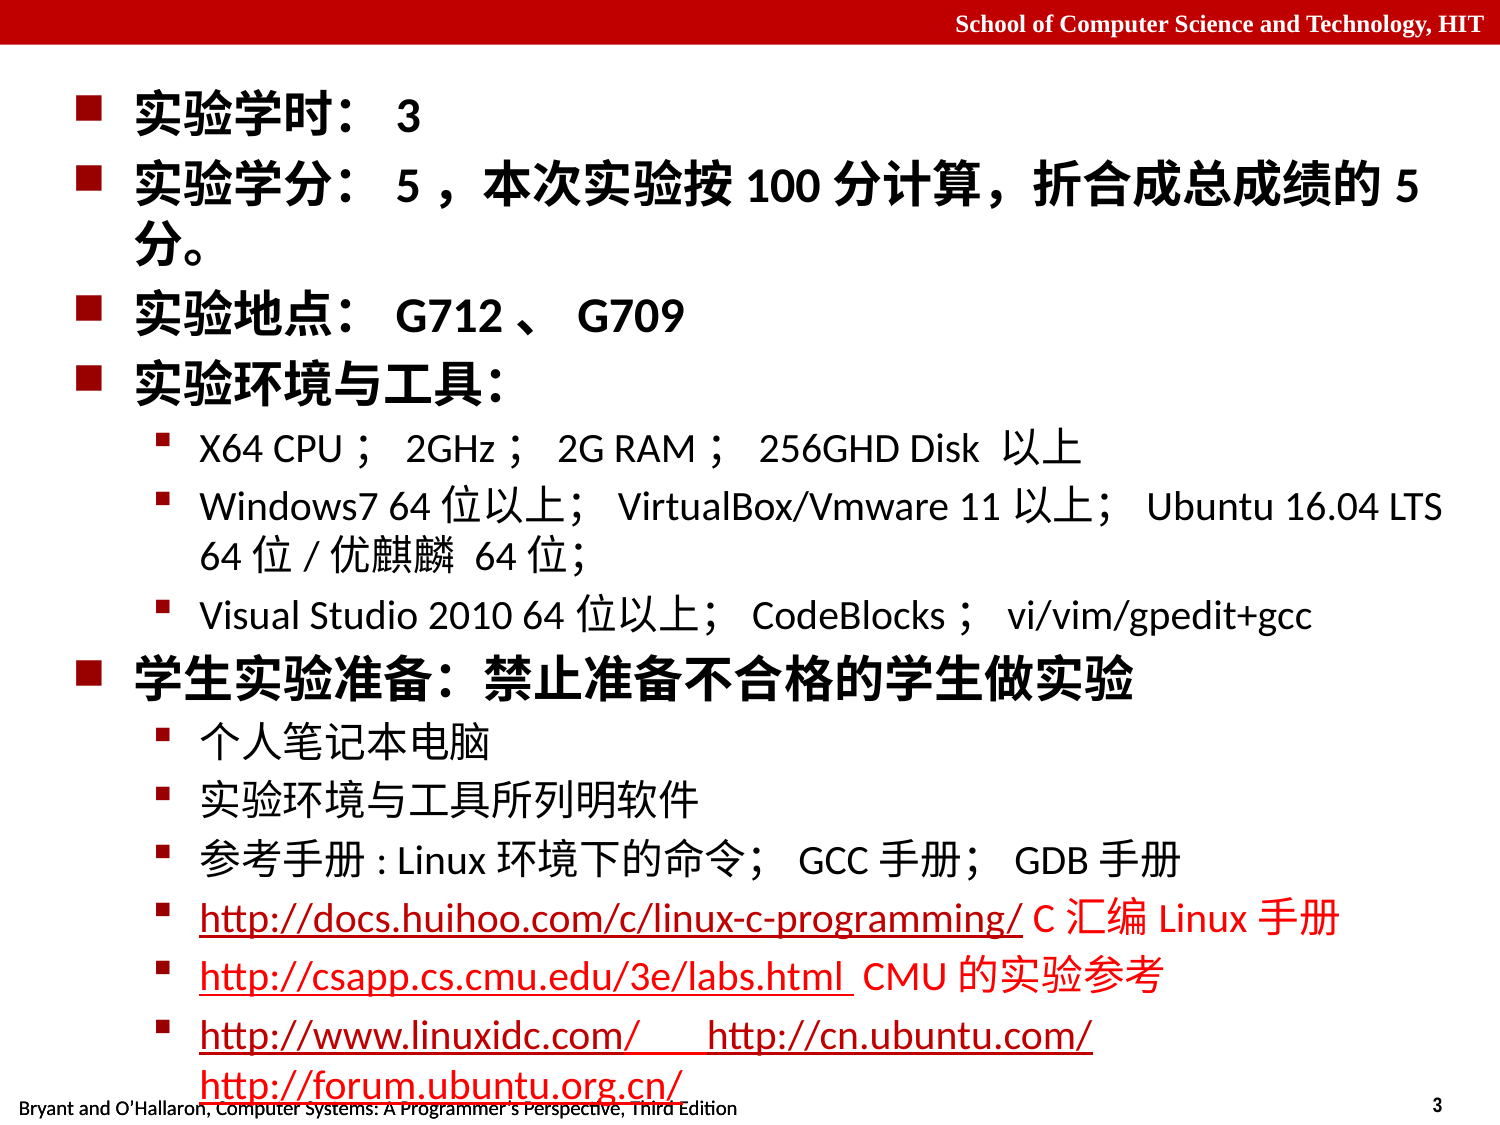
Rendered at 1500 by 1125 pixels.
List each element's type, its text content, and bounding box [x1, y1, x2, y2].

list 实验学时：3 实验学分：5，本次实验按100分计算，折合成总成绩的5分。 实验地点：G712、G709 实验环境与工具： X64 CPU；2GHz；2G RAM；256GHD Disk 以上 Windows7 64位以上；VirtualBox/Vmware 11以上；Ubuntu 16.04 LTS 64位/优麒麟 64位； Visual Studio 2010 64位以上；CodeBlocks；vi/vim/gpedit+gcc 学生实验准备：禁止准备不合格的学生做实验 个人笔记本电脑 实验环境与工具所列明软件 参考手册: Linux环境下的命令；GCC手册；GDB手册 http://docs.huihoo.com/c/linux-c-programming/ C汇编Linux手册 http://csapp.cs.cmu.edu/3e/labs.html CMU的实验参考 http://www.linuxidc.com/ http://cn.ubuntu.com/ http://forum.ubuntu.org.cn/ [62, 74, 1473, 1113]
